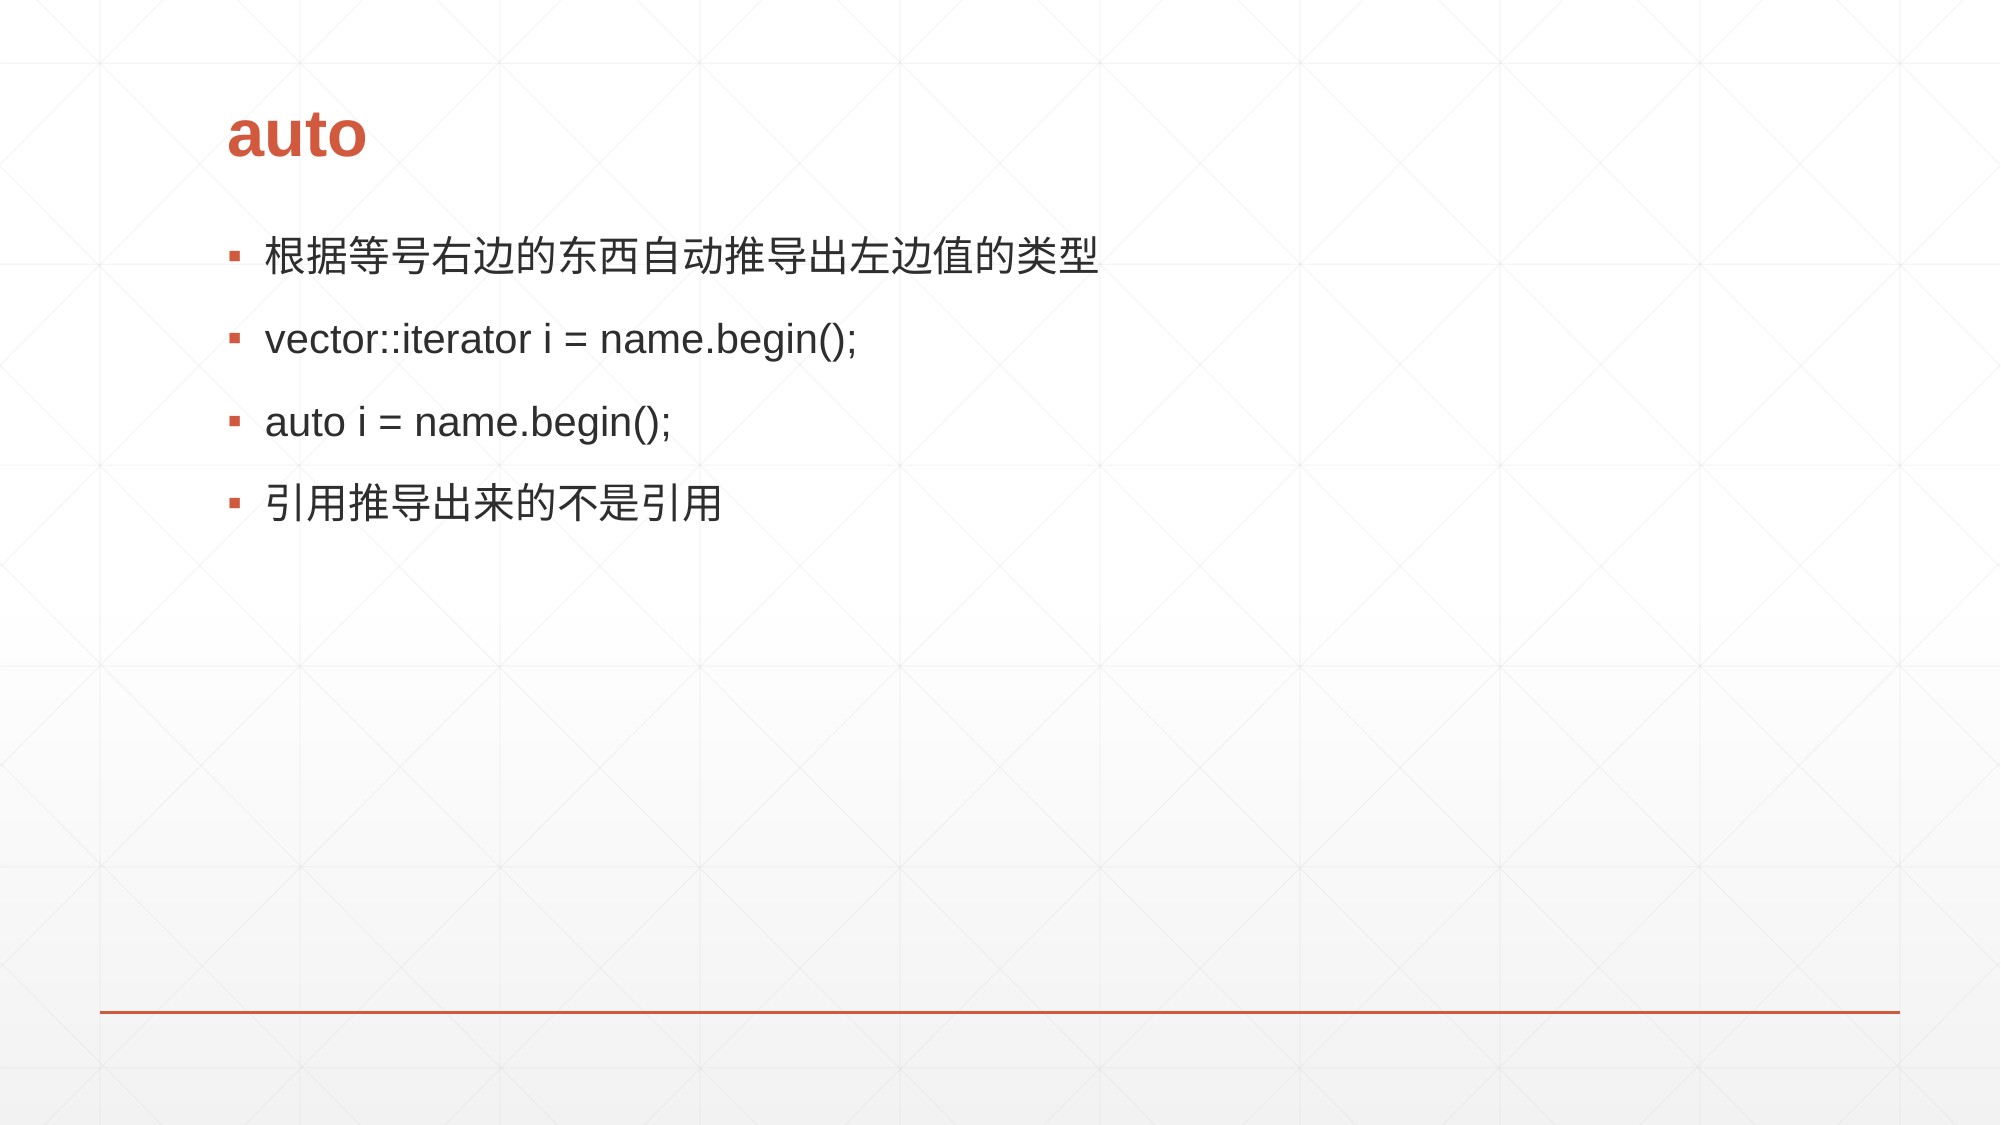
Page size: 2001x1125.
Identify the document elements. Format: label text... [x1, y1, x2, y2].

list 根据等号右边的东西自动推导出左边值的类型 vector::iterator i = name.begin(); auto i = name.begin(); 引用推导出来的不是引用 [212, 227, 1788, 950]
title auto [212, 82, 1788, 179]
